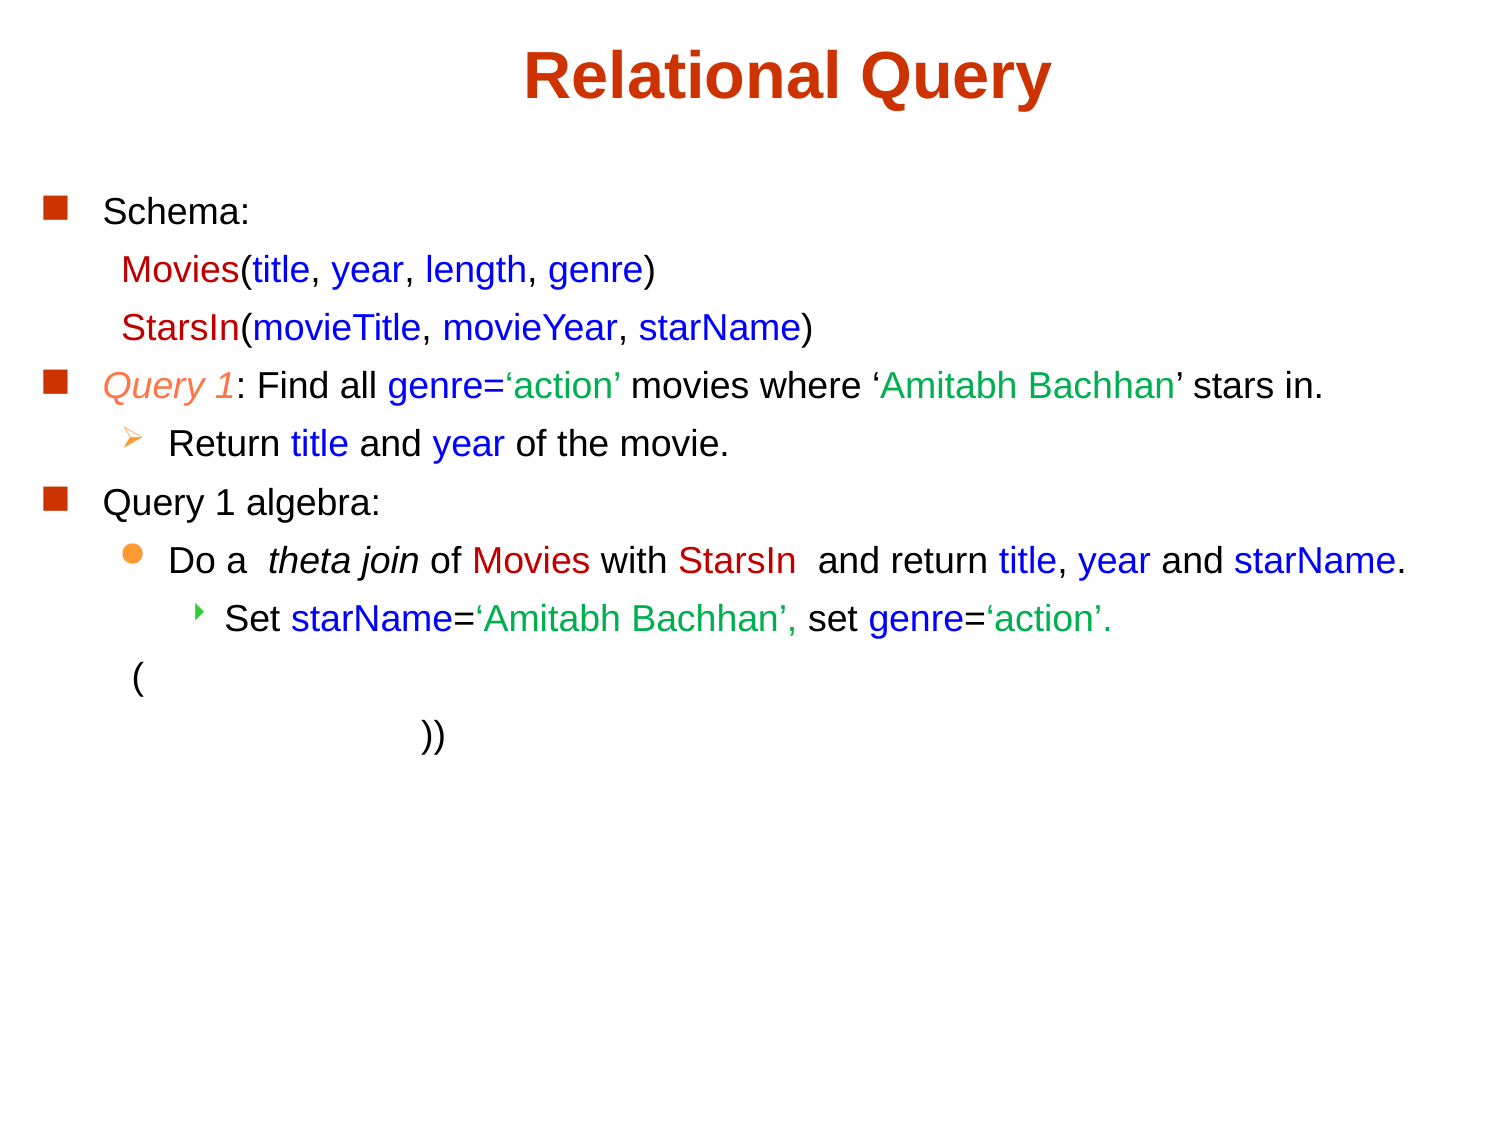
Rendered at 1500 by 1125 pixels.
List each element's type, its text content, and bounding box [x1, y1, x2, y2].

title Relational Query [125, 18, 1452, 120]
